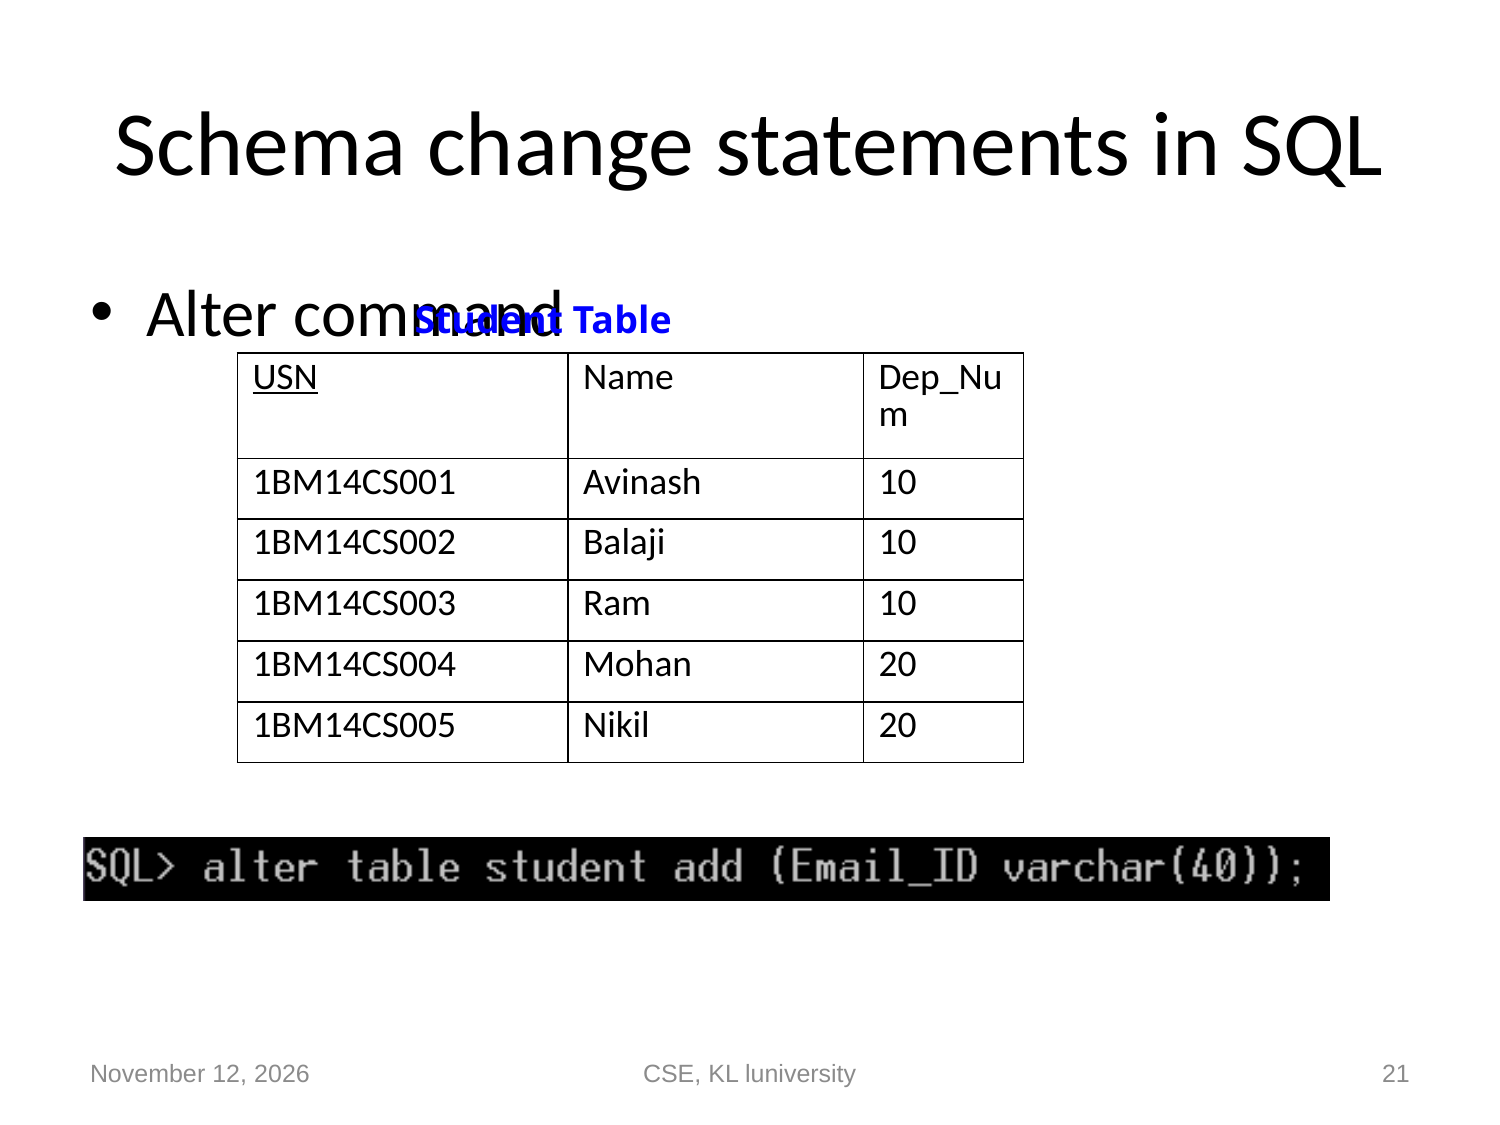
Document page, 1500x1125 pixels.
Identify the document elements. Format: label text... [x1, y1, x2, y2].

table_cell 10 [864, 520, 1023, 579]
table_header USN [238, 354, 567, 458]
picture [83, 837, 1331, 902]
table_cell Balaji [569, 520, 863, 579]
table_cell 1BM14CS001 [238, 459, 567, 518]
table_cell 1BM14CS005 [238, 703, 567, 762]
text_box Student Table [399, 288, 687, 349]
slide_number 21 [1074, 1042, 1425, 1103]
table_cell Avinash [569, 459, 863, 518]
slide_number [75, 1042, 425, 1103]
list Alter command [75, 262, 1425, 1005]
footer CSE, KL luniversity [512, 1042, 988, 1103]
table_cell Nikil [569, 703, 863, 762]
title Schema change statements in SQL [75, 45, 1425, 233]
table_cell 1BM14CS003 [238, 581, 567, 640]
table_cell 20 [864, 703, 1023, 762]
table_cell Mohan [569, 642, 863, 701]
table_cell 10 [864, 459, 1023, 518]
table_cell 20 [864, 642, 1023, 701]
table_cell 1BM14CS002 [238, 520, 567, 579]
table_header Name [569, 354, 863, 458]
table_header Dep_Num [864, 354, 1023, 458]
table_cell 10 [864, 581, 1023, 640]
table_cell 1BM14CS004 [238, 642, 567, 701]
table_cell Ram [569, 581, 863, 640]
